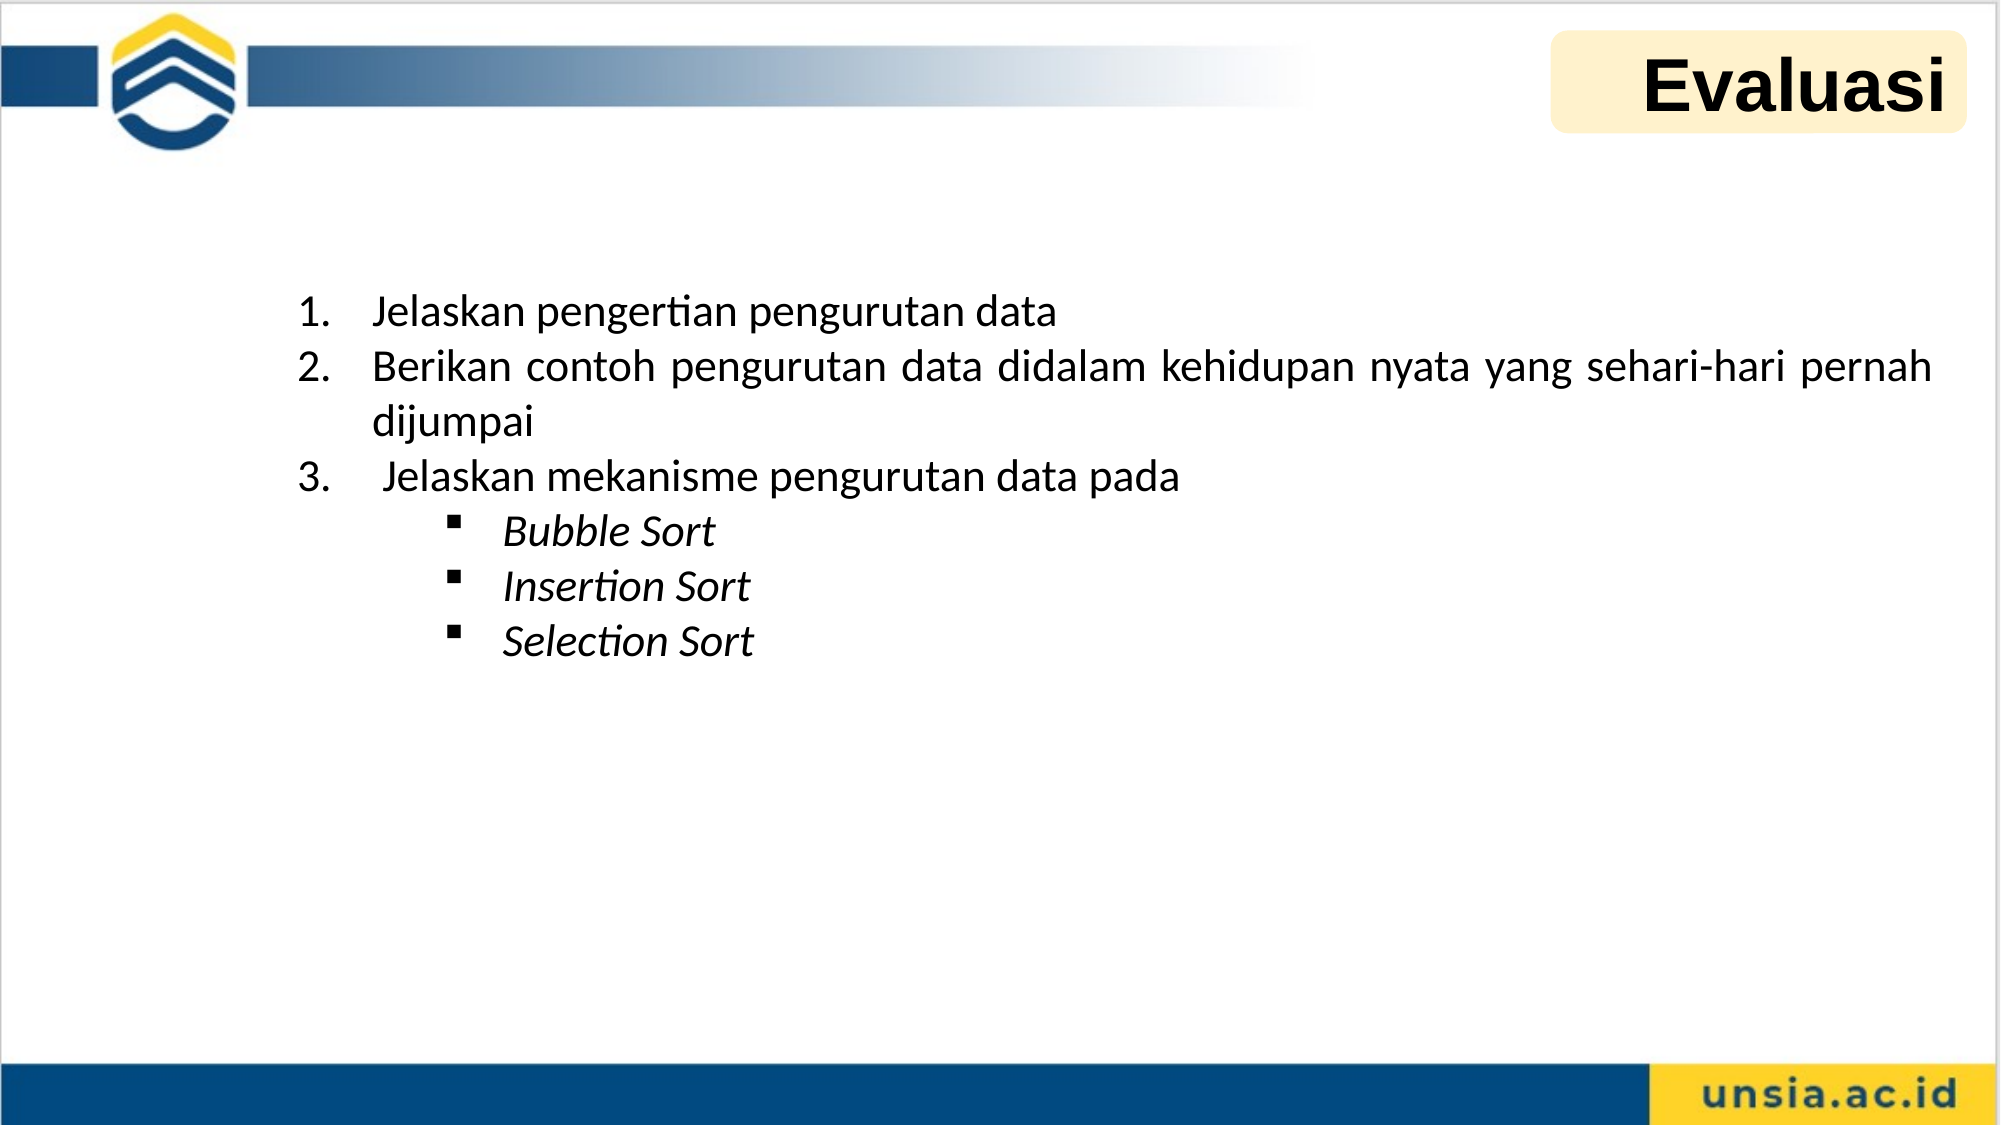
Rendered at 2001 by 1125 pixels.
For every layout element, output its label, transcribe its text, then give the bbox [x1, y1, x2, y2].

text_box Jelaskan pengertian pengurutan data Berikan contoh pengurutan data didalam kehidupan nyata yang sehari-hari pernah dijumpai Jelaskan mekanisme pengurutan data pada Bubble Sort Insertion Sort Selection Sort [282, 273, 1949, 783]
picture [0, 0, 2001, 1125]
text_box Evaluasi [1549, 29, 1968, 135]
